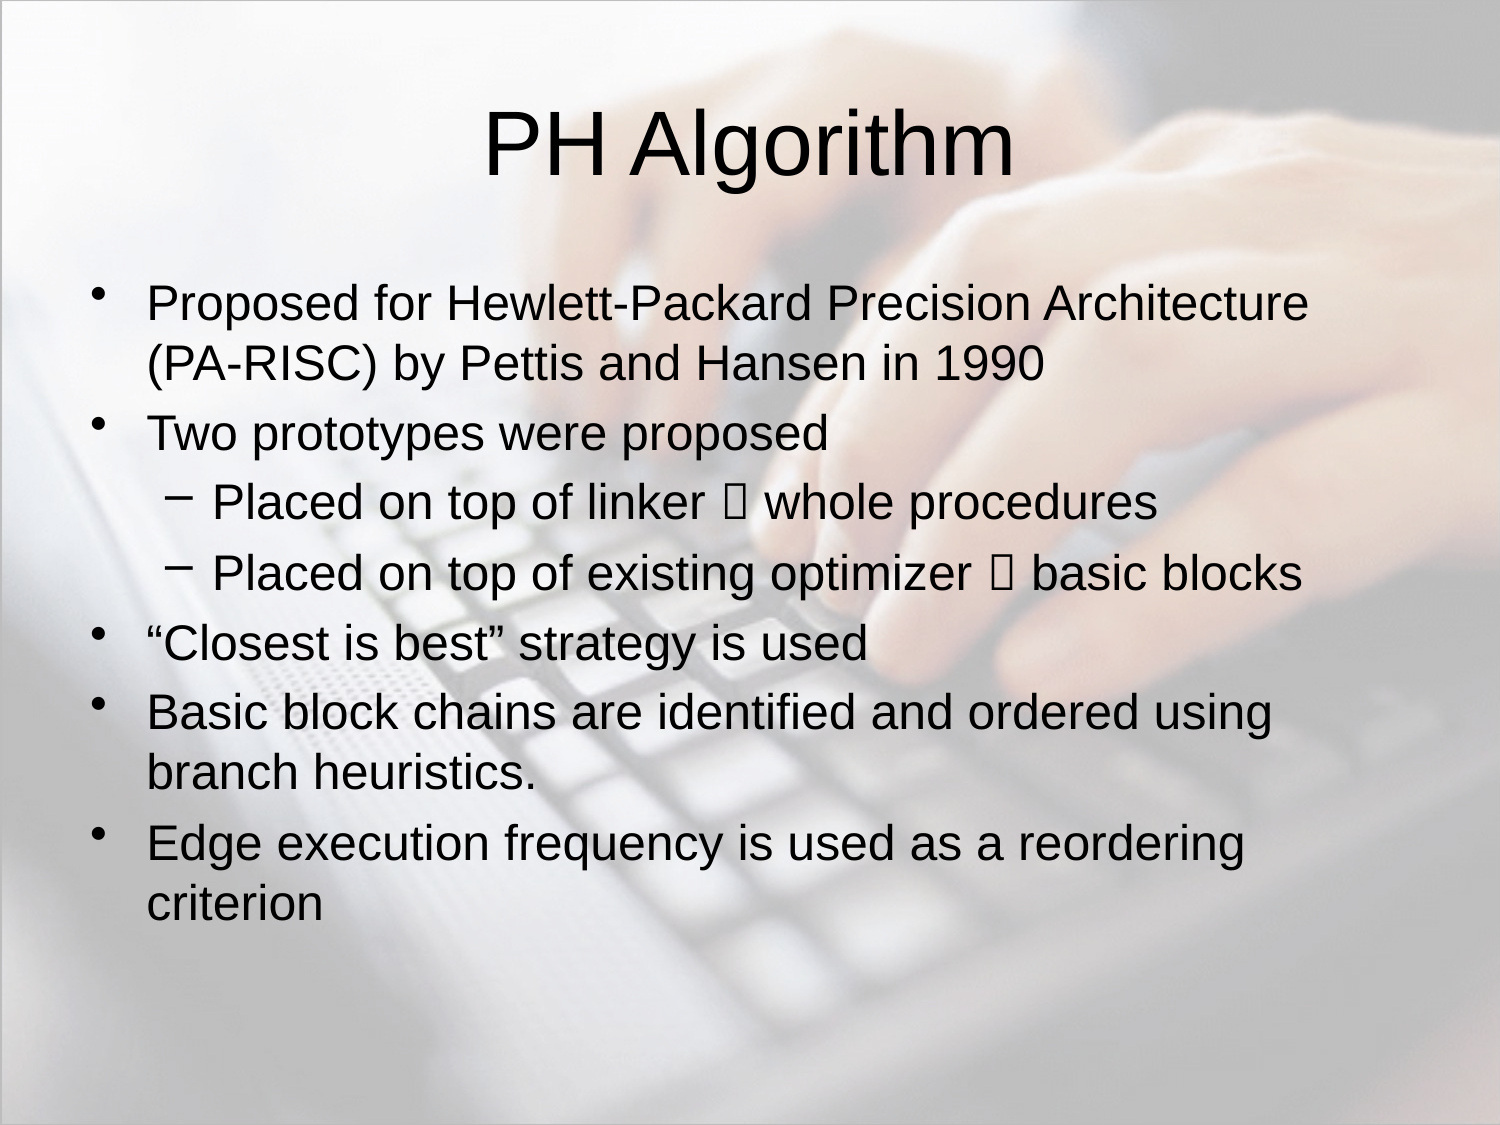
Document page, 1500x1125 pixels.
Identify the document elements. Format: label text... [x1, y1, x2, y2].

list Proposed for Hewlett-Packard Precision Architecture (PA-RISC) by Pettis and Hansen in 1990 Two prototypes were proposed Placed on top of linker  whole procedures Placed on top of existing optimizer  basic blocks “Closest is best” strategy is used Basic block chains are identified and ordered using branch heuristics. Edge execution frequency is used as a reordering criterion [74, 262, 1426, 1006]
title PH Algorithm [74, 44, 1426, 233]
